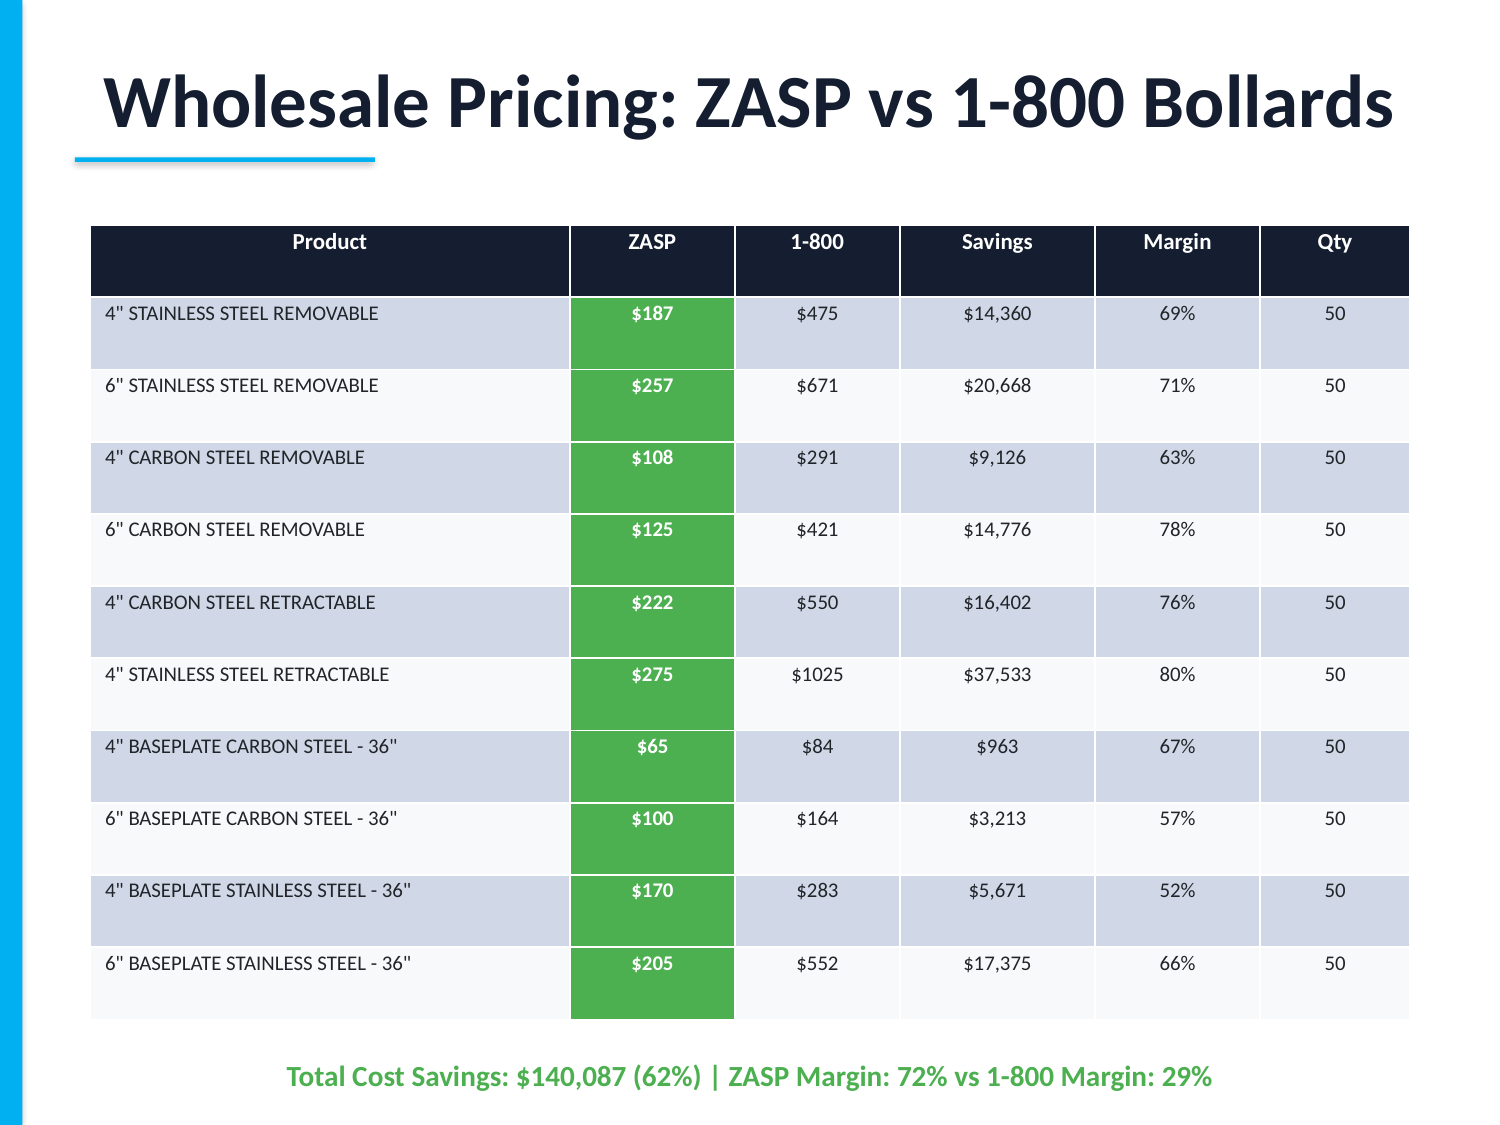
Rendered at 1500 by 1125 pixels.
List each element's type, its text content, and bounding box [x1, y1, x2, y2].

table_cell $963 [901, 731, 1094, 802]
table_cell 50 [1261, 515, 1409, 585]
table_header Product [91, 226, 569, 296]
table_cell $475 [736, 298, 899, 369]
table_header Qty [1261, 226, 1409, 296]
table_header Savings [901, 226, 1094, 296]
table_cell $187 [571, 298, 734, 369]
table_cell 4" STAINLESS STEEL RETRACTABLE [91, 659, 569, 730]
table_cell $283 [736, 876, 899, 946]
table_cell $205 [571, 948, 734, 1019]
table_cell $291 [736, 443, 899, 513]
table_cell $14,776 [901, 515, 1094, 585]
table_cell 69% [1096, 298, 1259, 369]
table_cell 6" BASEPLATE STAINLESS STEEL - 36" [91, 948, 569, 1019]
table_cell $164 [736, 804, 899, 874]
table_cell $222 [571, 587, 734, 657]
table_cell $100 [571, 804, 734, 874]
table_cell 50 [1261, 948, 1409, 1019]
table_cell $108 [571, 443, 734, 513]
table_cell $14,360 [901, 298, 1094, 369]
text_box Total Cost Savings: $140,087 (62%) | ZASP Margin: 72% vs 1-800 Margin: 29% [271, 1049, 1229, 1100]
table_cell 6" CARBON STEEL REMOVABLE [91, 515, 569, 585]
table_cell $84 [736, 731, 899, 802]
table_cell $275 [571, 659, 734, 730]
table_cell 6" STAINLESS STEEL REMOVABLE [91, 370, 569, 441]
table_cell 50 [1261, 731, 1409, 802]
table_cell $3,213 [901, 804, 1094, 874]
table_cell $17,375 [901, 948, 1094, 1019]
table_cell 50 [1261, 659, 1409, 730]
table_cell 52% [1096, 876, 1259, 946]
table_cell $9,126 [901, 443, 1094, 513]
table_cell 63% [1096, 443, 1259, 513]
table_cell $37,533 [901, 659, 1094, 730]
table_header ZASP [571, 226, 734, 296]
table_cell 4" CARBON STEEL REMOVABLE [91, 443, 569, 513]
text_box [0, 0, 23, 1125]
table_cell 66% [1096, 948, 1259, 1019]
table_cell 71% [1096, 370, 1259, 441]
table_cell $421 [736, 515, 899, 585]
table_cell 50 [1261, 804, 1409, 874]
table_cell 4" BASEPLATE CARBON STEEL - 36" [91, 731, 569, 802]
table_cell 4" BASEPLATE STAINLESS STEEL - 36" [91, 876, 569, 946]
table_cell 50 [1261, 298, 1409, 369]
table_cell $65 [571, 731, 734, 802]
table_cell $257 [571, 370, 734, 441]
table_cell 6" BASEPLATE CARBON STEEL - 36" [91, 804, 569, 874]
text_box Wholesale Pricing: ZASP vs 1-800 Bollards [88, 44, 1412, 150]
table_cell $170 [571, 876, 734, 946]
table_cell 4" CARBON STEEL RETRACTABLE [91, 587, 569, 657]
table_cell 50 [1261, 443, 1409, 513]
table_cell 67% [1096, 731, 1259, 802]
table_cell 57% [1096, 804, 1259, 874]
table_cell 78% [1096, 515, 1259, 585]
table_cell 76% [1096, 587, 1259, 657]
table_cell 4" STAINLESS STEEL REMOVABLE [91, 298, 569, 369]
table_cell 50 [1261, 587, 1409, 657]
text_box [24, 0, 1500, 1125]
table_cell 50 [1261, 370, 1409, 441]
table_cell $671 [736, 370, 899, 441]
table_header Margin [1096, 226, 1259, 296]
text_box [74, 157, 376, 163]
table_cell $20,668 [901, 370, 1094, 441]
table_cell $5,671 [901, 876, 1094, 946]
table_cell 50 [1261, 876, 1409, 946]
table_cell $552 [736, 948, 899, 1019]
table_cell 80% [1096, 659, 1259, 730]
table_cell $16,402 [901, 587, 1094, 657]
table_cell $125 [571, 515, 734, 585]
table_cell $1025 [736, 659, 899, 730]
table_header 1-800 [736, 226, 899, 296]
table_cell $550 [736, 587, 899, 657]
